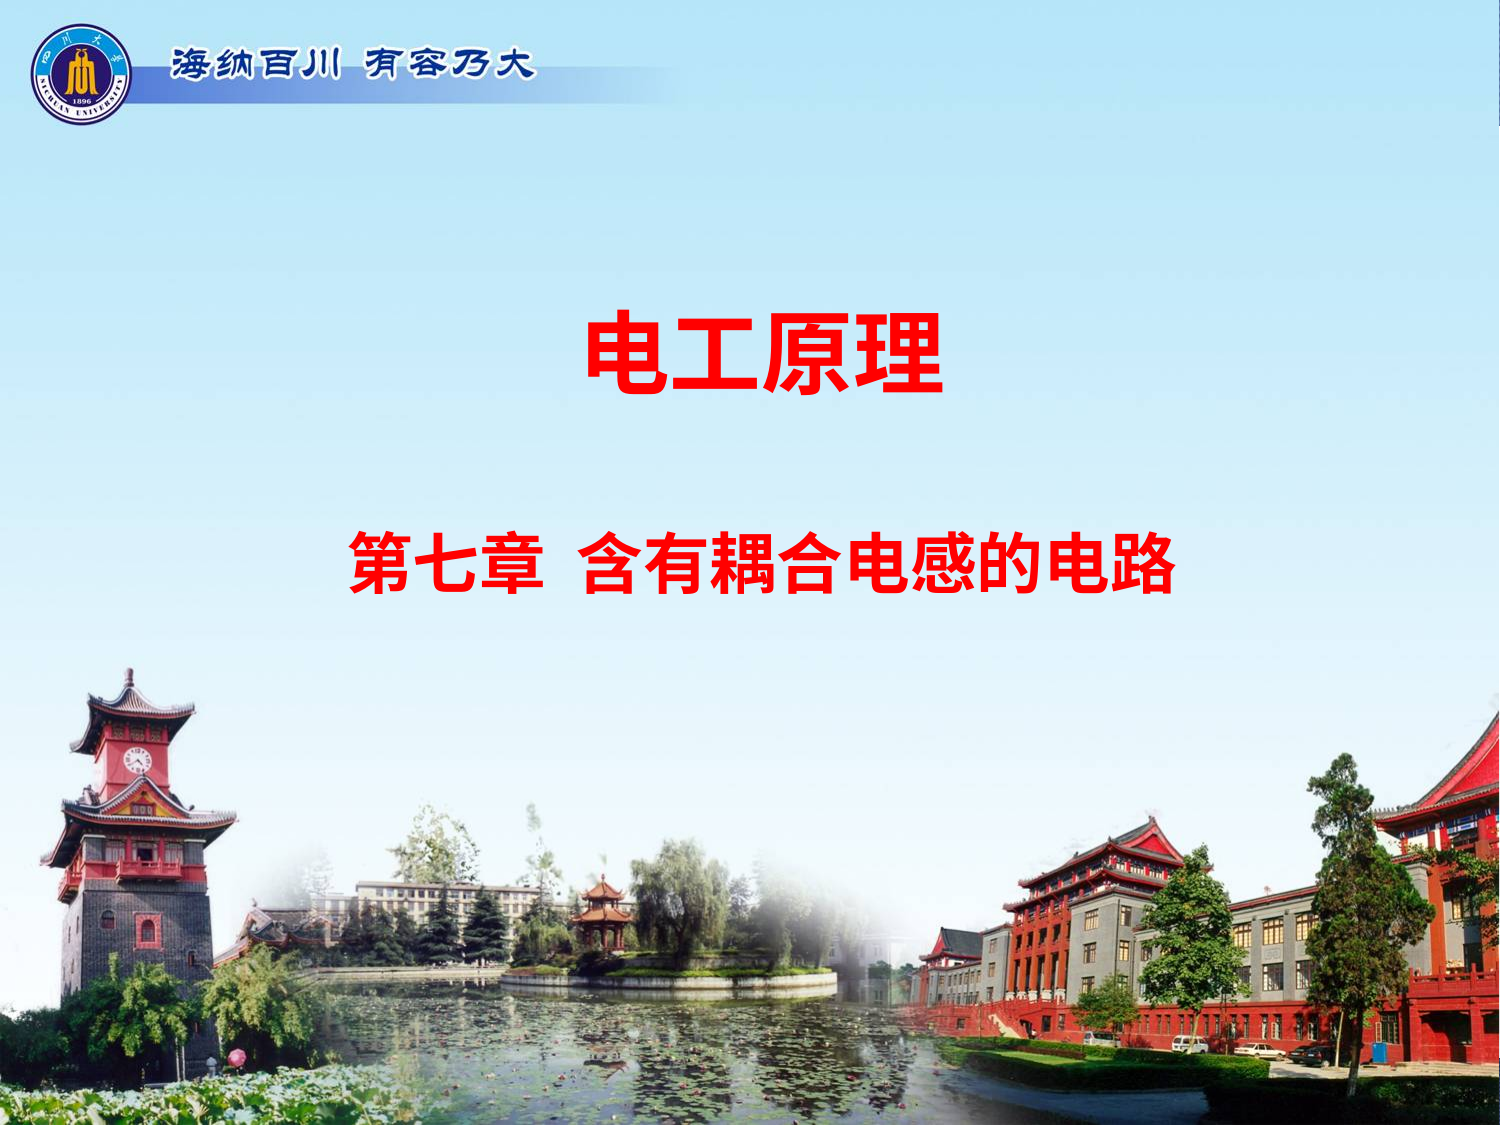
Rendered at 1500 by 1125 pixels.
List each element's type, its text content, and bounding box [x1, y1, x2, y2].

text_box 电工原理 [100, 210, 1424, 420]
text_box 第七章 含有耦合电感的电路 [100, 420, 1424, 703]
picture [0, 0, 1500, 1125]
